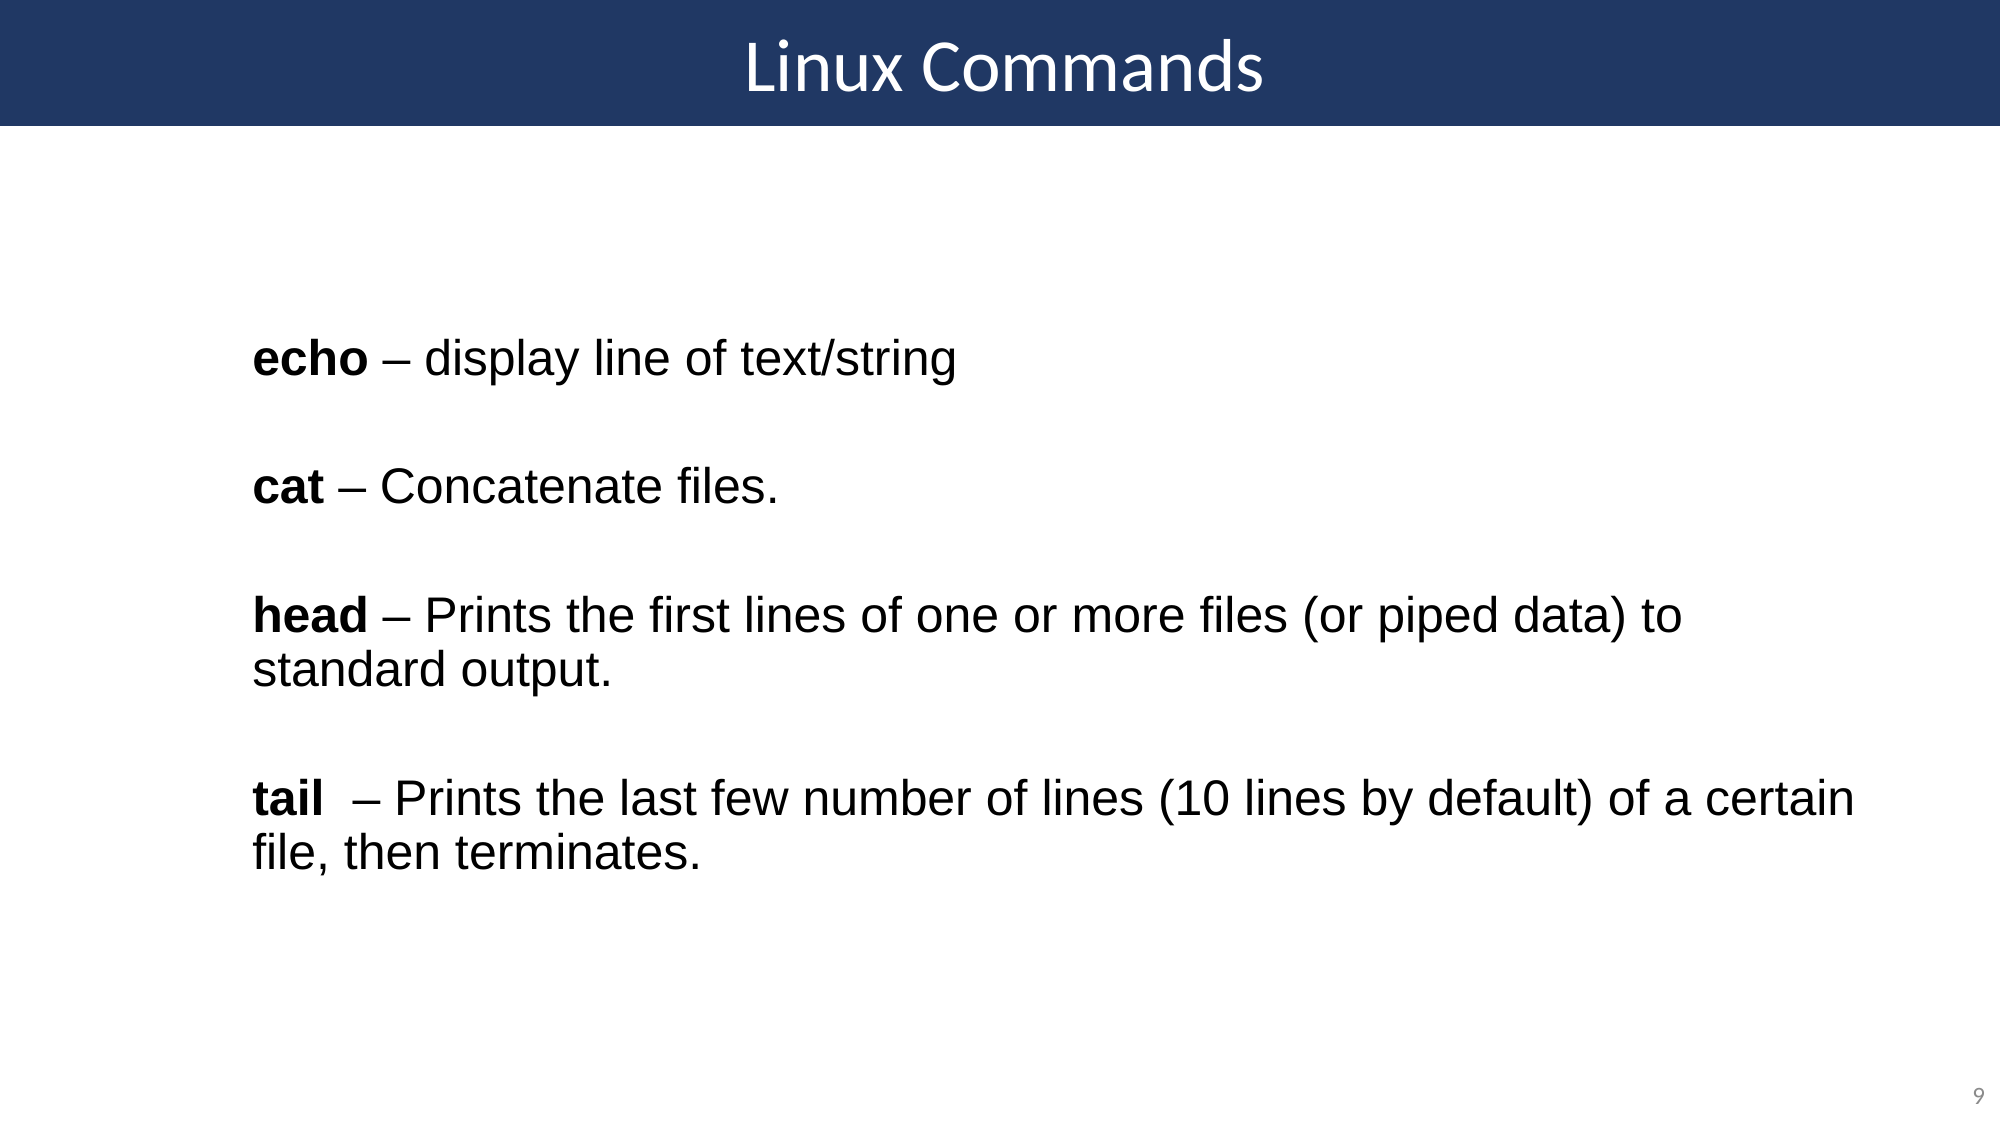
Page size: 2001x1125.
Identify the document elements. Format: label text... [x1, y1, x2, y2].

text_box echo – display line of text/string cat – Concatenate files. head – Prints the first lines of one or more files (or piped data) to standard output. tail – Prints the last few number of lines (10 lines by default) of a certain file, then terminates. [162, 324, 1888, 1039]
text_box [0, 0, 2000, 126]
text_box [137, 299, 1863, 1014]
text_box Linux Commands [9, 9, 2000, 115]
slide_number 9 [1550, 1065, 2000, 1125]
